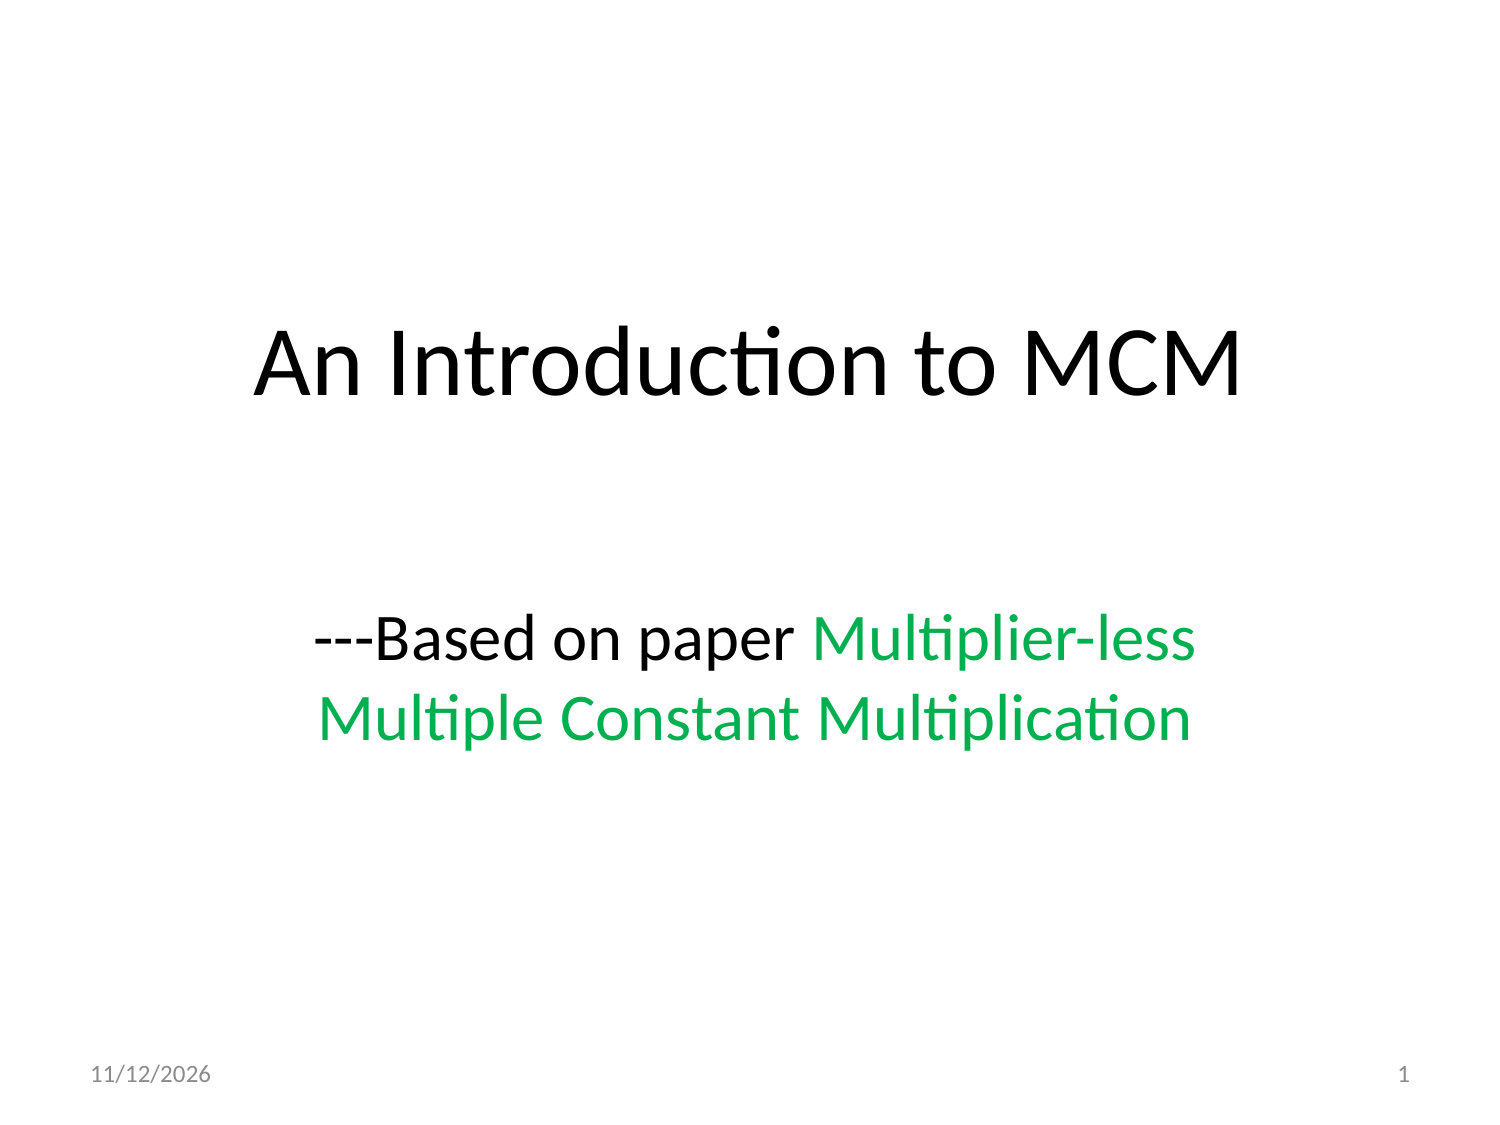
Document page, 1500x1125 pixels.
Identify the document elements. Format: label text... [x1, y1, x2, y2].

subtitle ---Based on paper Multiplier-less Multiple Constant Multiplication [230, 586, 1281, 874]
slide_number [75, 1042, 425, 1103]
title An Introduction to MCM [112, 160, 1388, 551]
slide_number 1 [1074, 1042, 1425, 1103]
